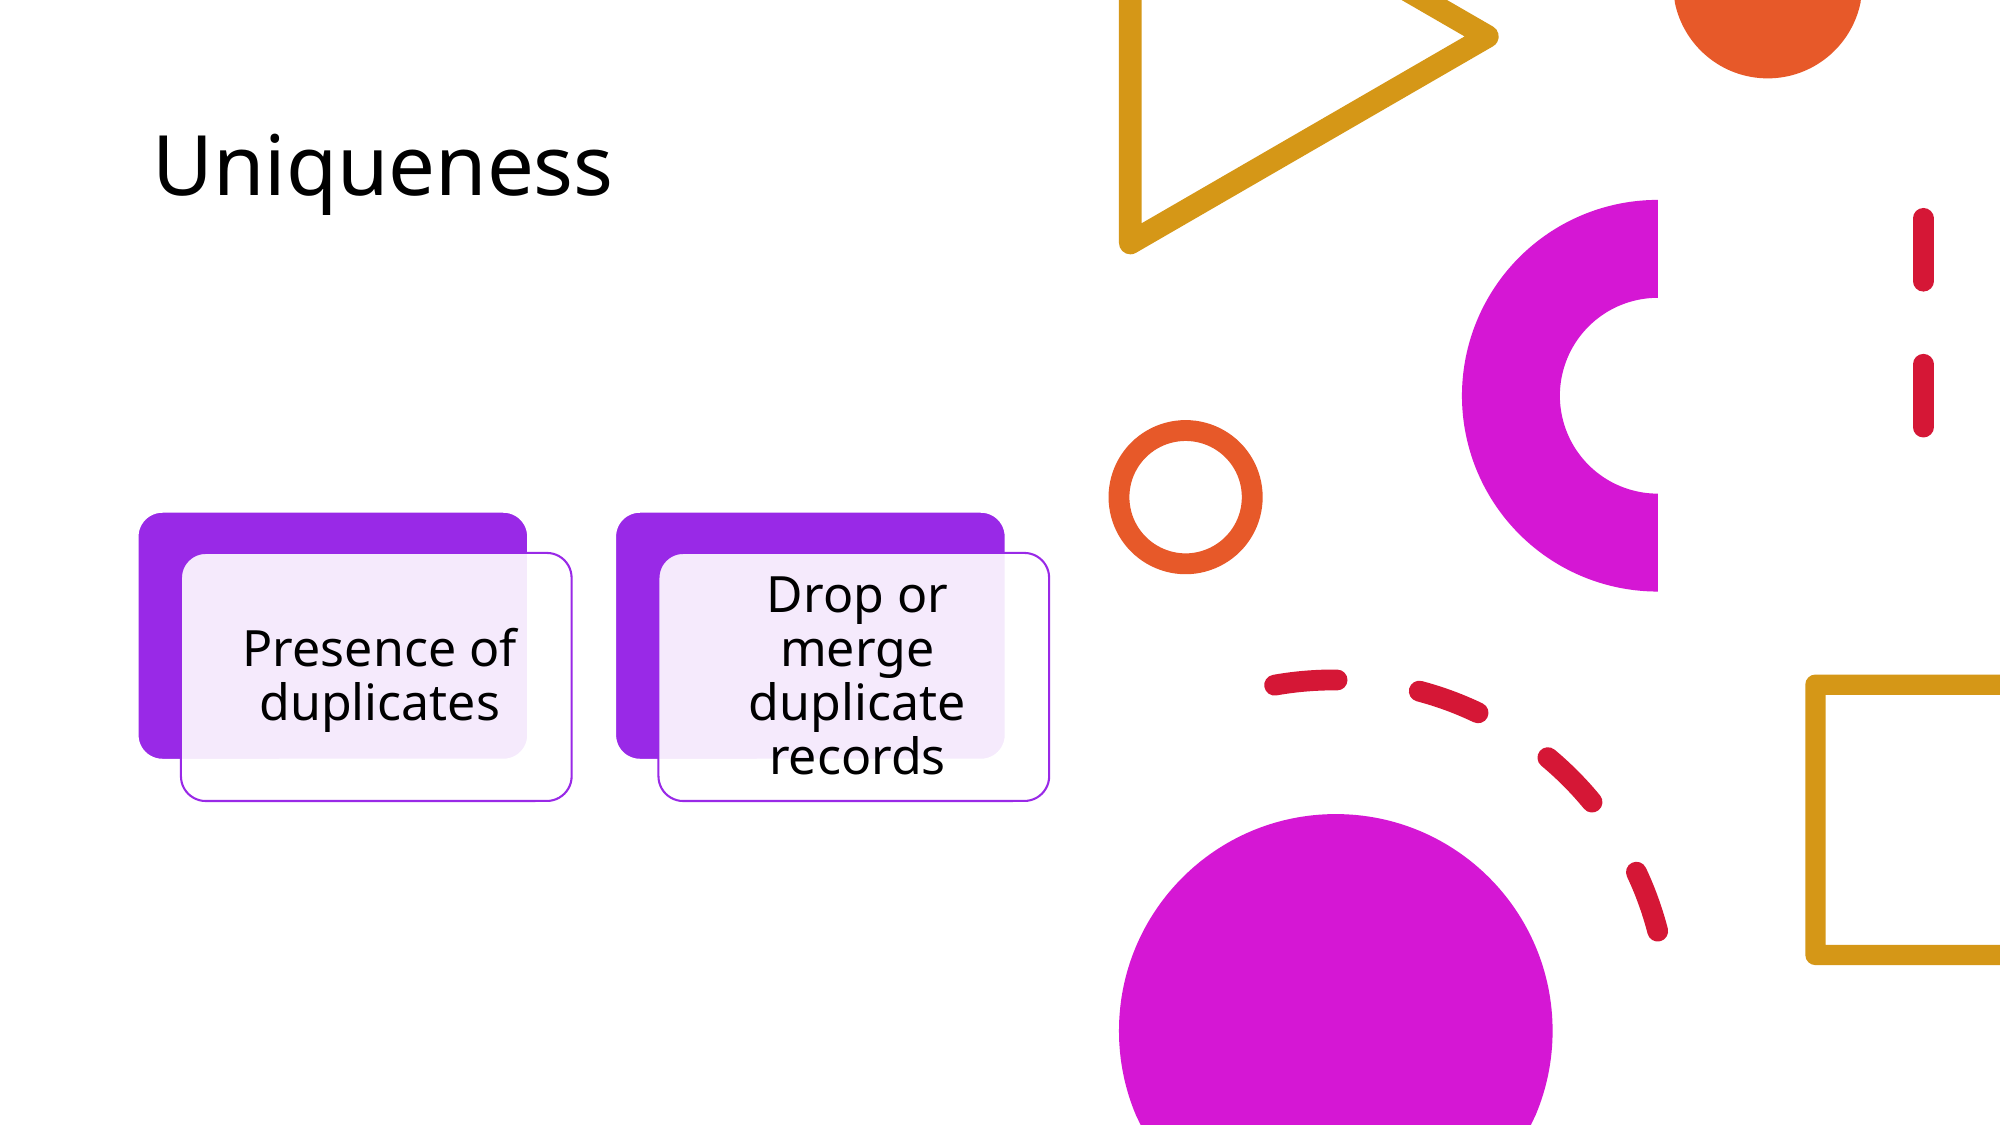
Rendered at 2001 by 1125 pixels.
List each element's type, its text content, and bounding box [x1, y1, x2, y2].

text_box [0, 0, 2000, 1125]
title Uniqueness [137, 59, 1050, 278]
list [137, 299, 1050, 1014]
text_box [1460, 198, 1659, 593]
text_box [1805, 674, 2000, 966]
text_box [1117, 429, 1254, 565]
text_box [1118, 0, 1499, 255]
text_box [1117, 813, 1554, 1125]
text_box [1673, 0, 1862, 80]
text_box [1274, 679, 1664, 977]
